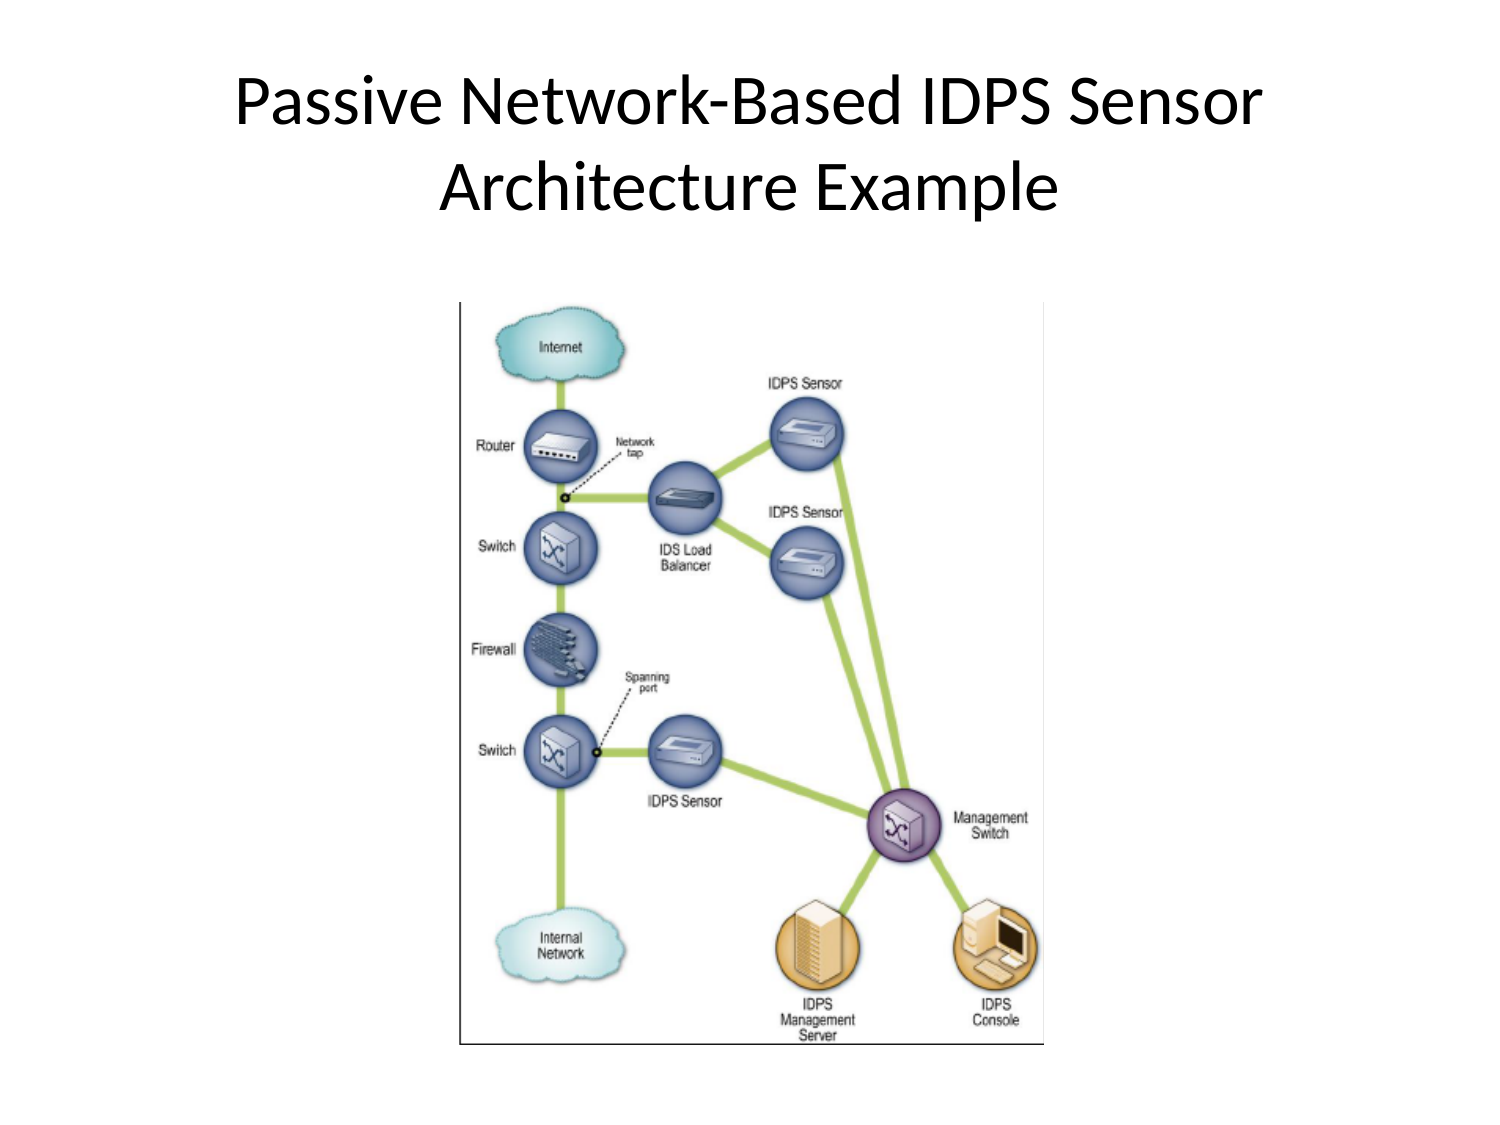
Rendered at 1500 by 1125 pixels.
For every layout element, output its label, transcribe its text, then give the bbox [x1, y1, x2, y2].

picture [457, 302, 1045, 1046]
text_box Passive Network-Based IDPS Sensor Architecture Example [75, 45, 1425, 233]
